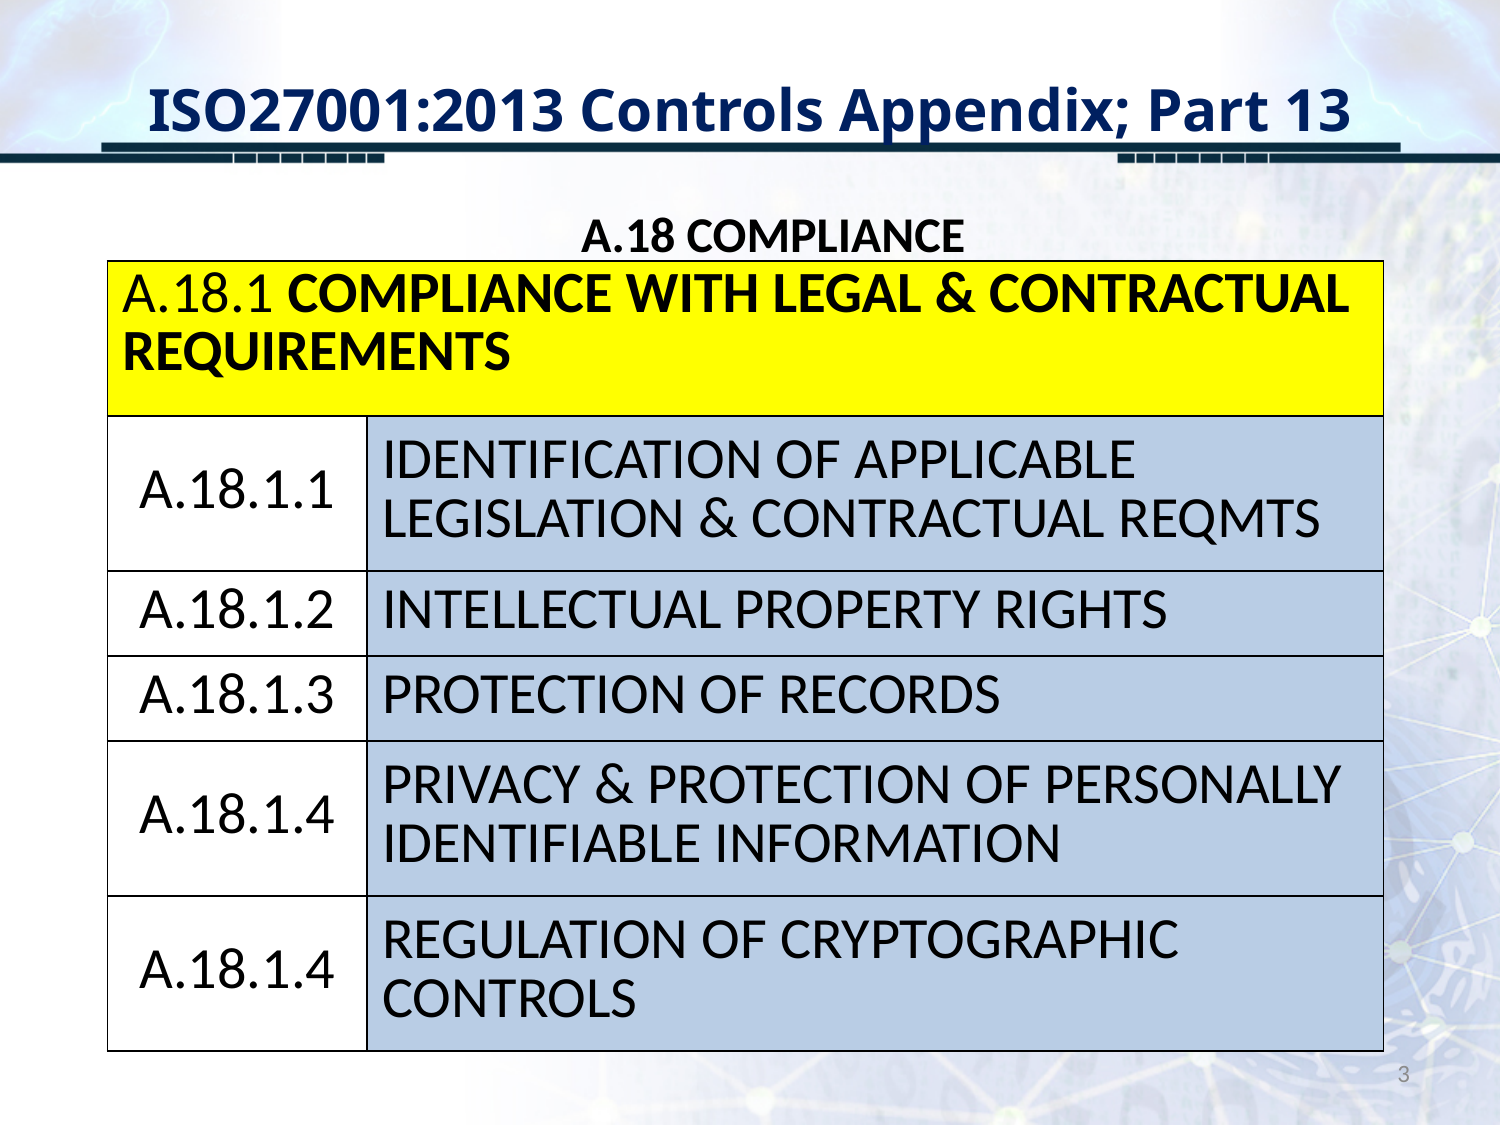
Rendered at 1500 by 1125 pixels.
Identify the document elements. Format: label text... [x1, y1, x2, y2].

table_cell PRIVACY & PROTECTION OF PERSONALLY IDENTIFIABLE INFORMATION [368, 742, 1383, 895]
table_cell A.18.1.4 [108, 897, 366, 1050]
text_box A.18 COMPLIANCE [566, 194, 981, 260]
table_cell PROTECTION OF RECORDS [368, 657, 1383, 740]
table_cell A.18.1.3 [108, 657, 366, 740]
picture [0, 0, 1500, 1125]
table_header A.18.1 COMPLIANCE WITH LEGAL & CONTRACTUAL REQUIREMENTS [108, 262, 1383, 415]
table_cell IDENTIFICATION OF APPLICABLE LEGISLATION & CONTRACTUAL REQMTS [368, 417, 1383, 570]
table_cell INTELLECTUAL PROPERTY RIGHTS [368, 572, 1383, 655]
title ISO27001:2013 Controls Appendix; Part 13 [75, 34, 1425, 182]
table_cell A.18.1.1 [108, 417, 366, 570]
table_cell REGULATION OF CRYPTOGRAPHIC CONTROLS [368, 897, 1383, 1050]
table_cell A.18.1.4 [108, 742, 366, 895]
slide_number 3 [1074, 1042, 1425, 1103]
table_cell A.18.1.2 [108, 572, 366, 655]
